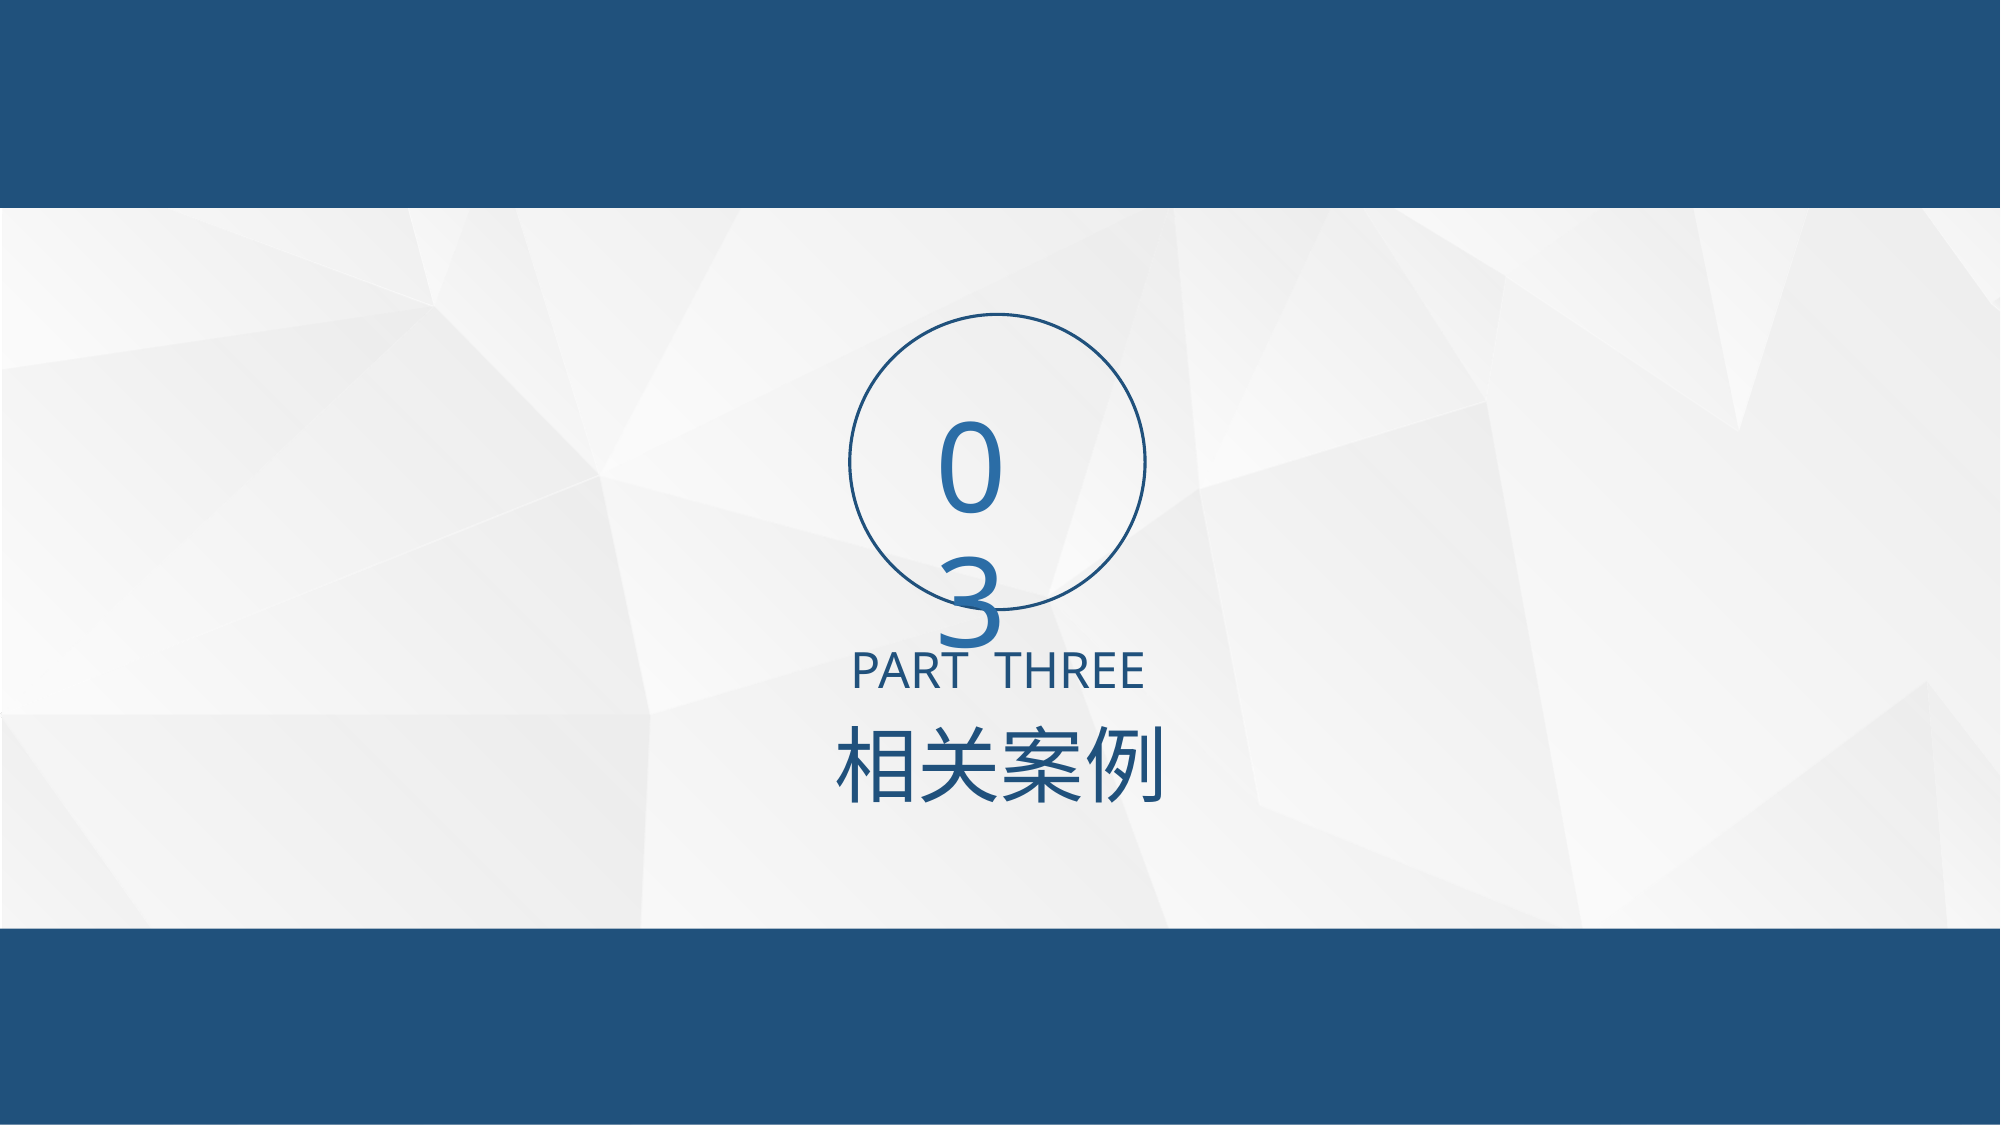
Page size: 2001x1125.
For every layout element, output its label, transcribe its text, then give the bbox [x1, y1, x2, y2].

list 03 [920, 397, 1092, 563]
list 相关案例 [574, 717, 1428, 799]
list PART THREE [806, 638, 1191, 717]
picture [0, 0, 2001, 1125]
